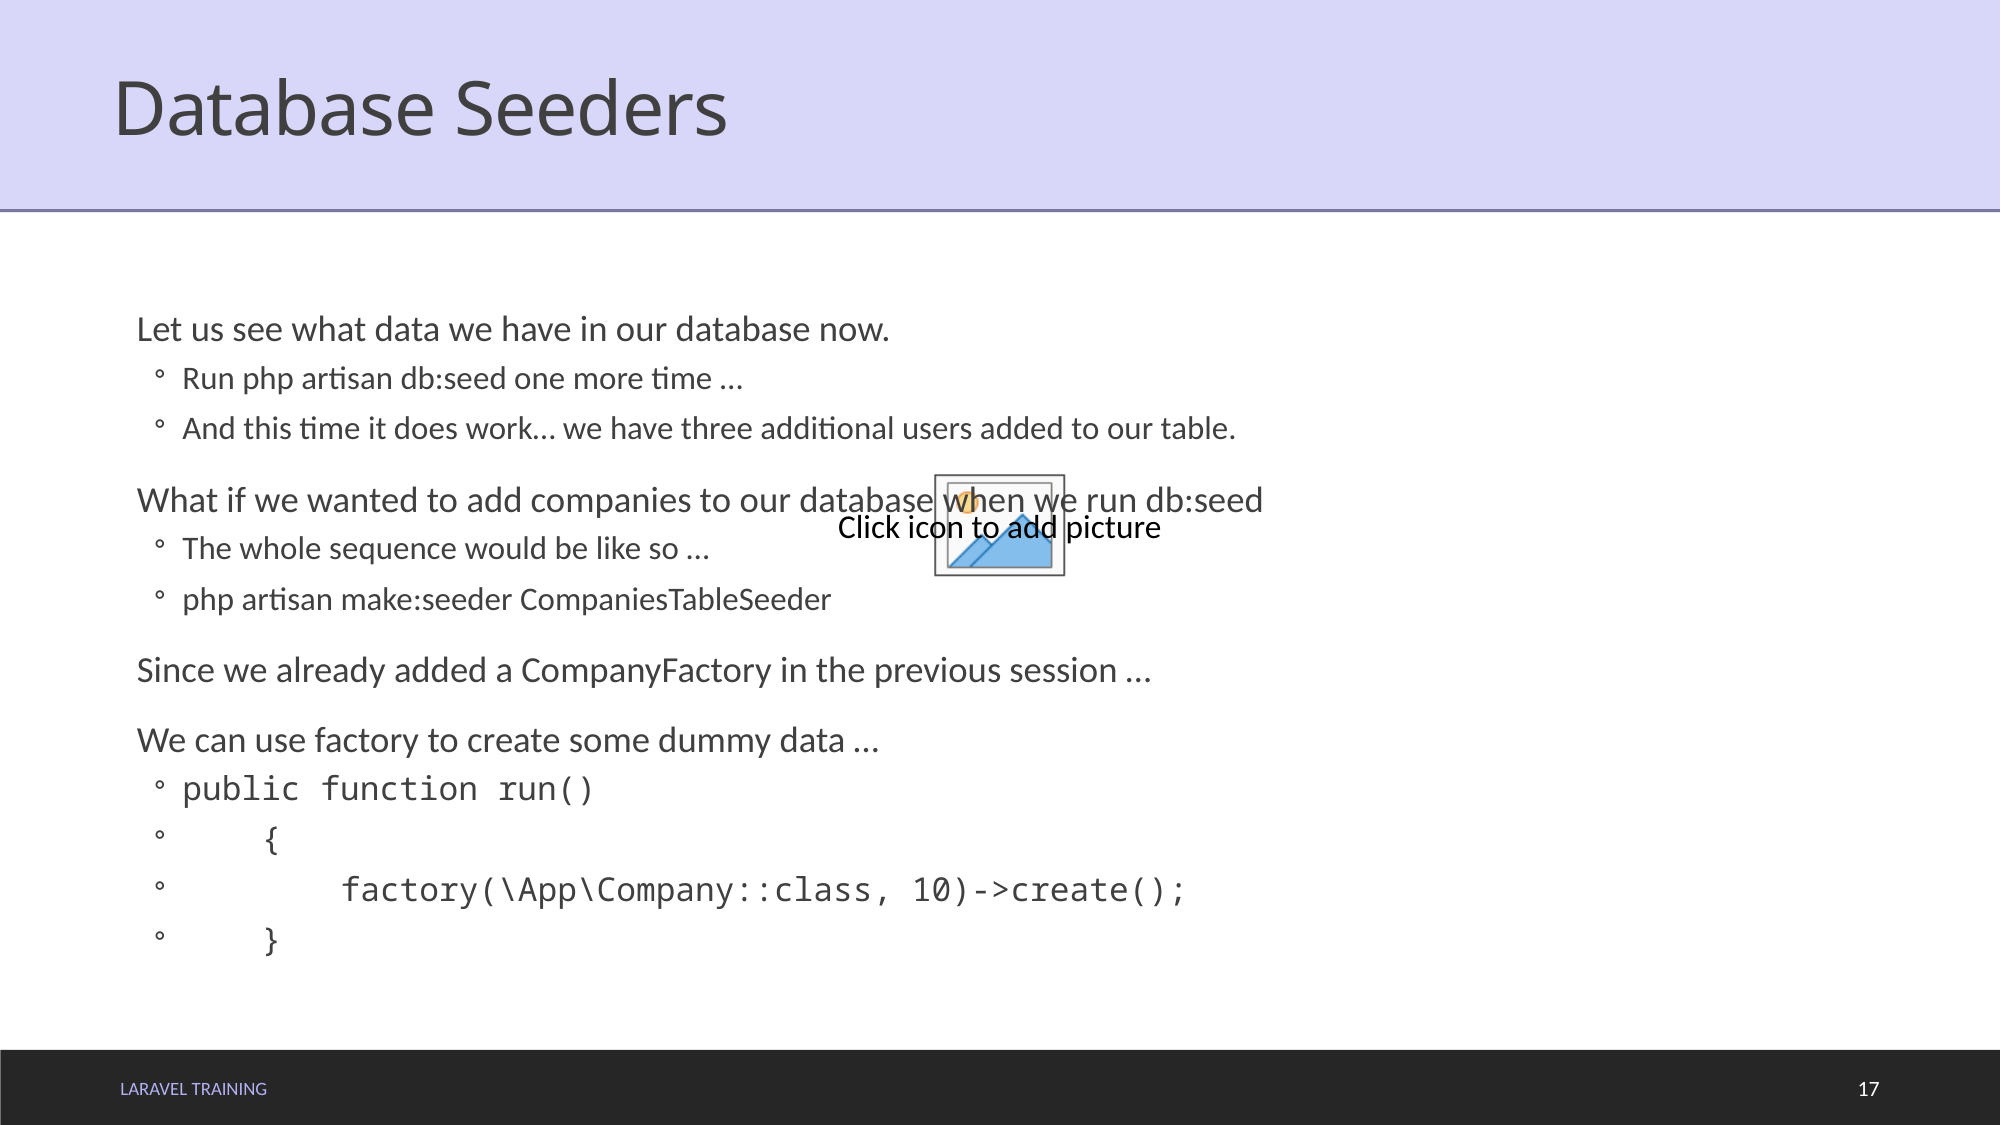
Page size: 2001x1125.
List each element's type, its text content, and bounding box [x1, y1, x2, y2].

footer LARAVEL TRAINING [105, 1062, 1224, 1118]
picture [0, 0, 2000, 1052]
slide_number 17 [1793, 1062, 1895, 1118]
